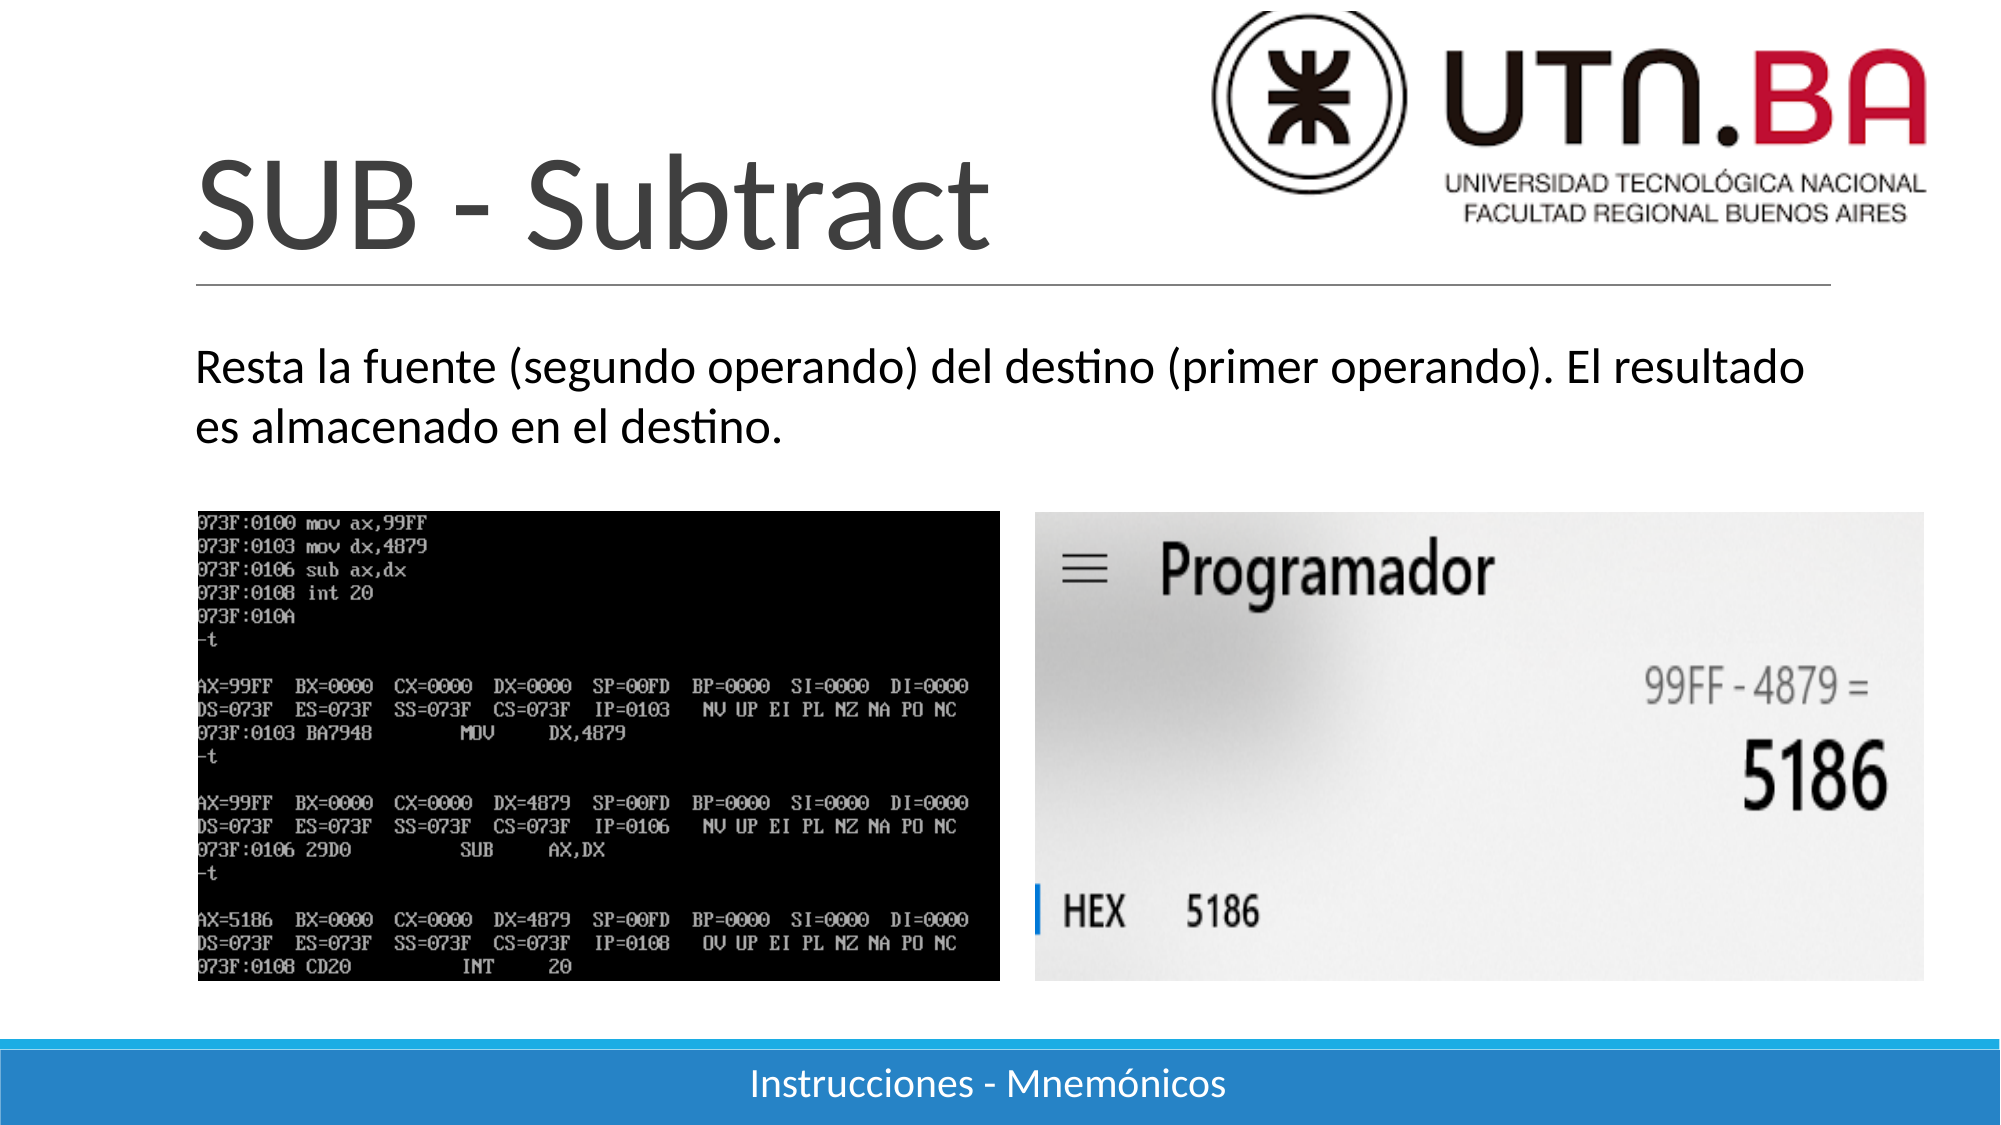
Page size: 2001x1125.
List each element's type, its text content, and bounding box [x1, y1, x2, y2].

picture [1188, 10, 1950, 251]
title SUB - Subtract [180, 47, 1830, 285]
picture [1035, 511, 1924, 981]
text_box Instrucciones - Mnemónicos [0, 1048, 1988, 1114]
text_box Resta la fuente (segundo operando) del destino (primer operando). El resultado es almacenado en el destino. [179, 326, 1849, 462]
picture [198, 510, 1001, 981]
